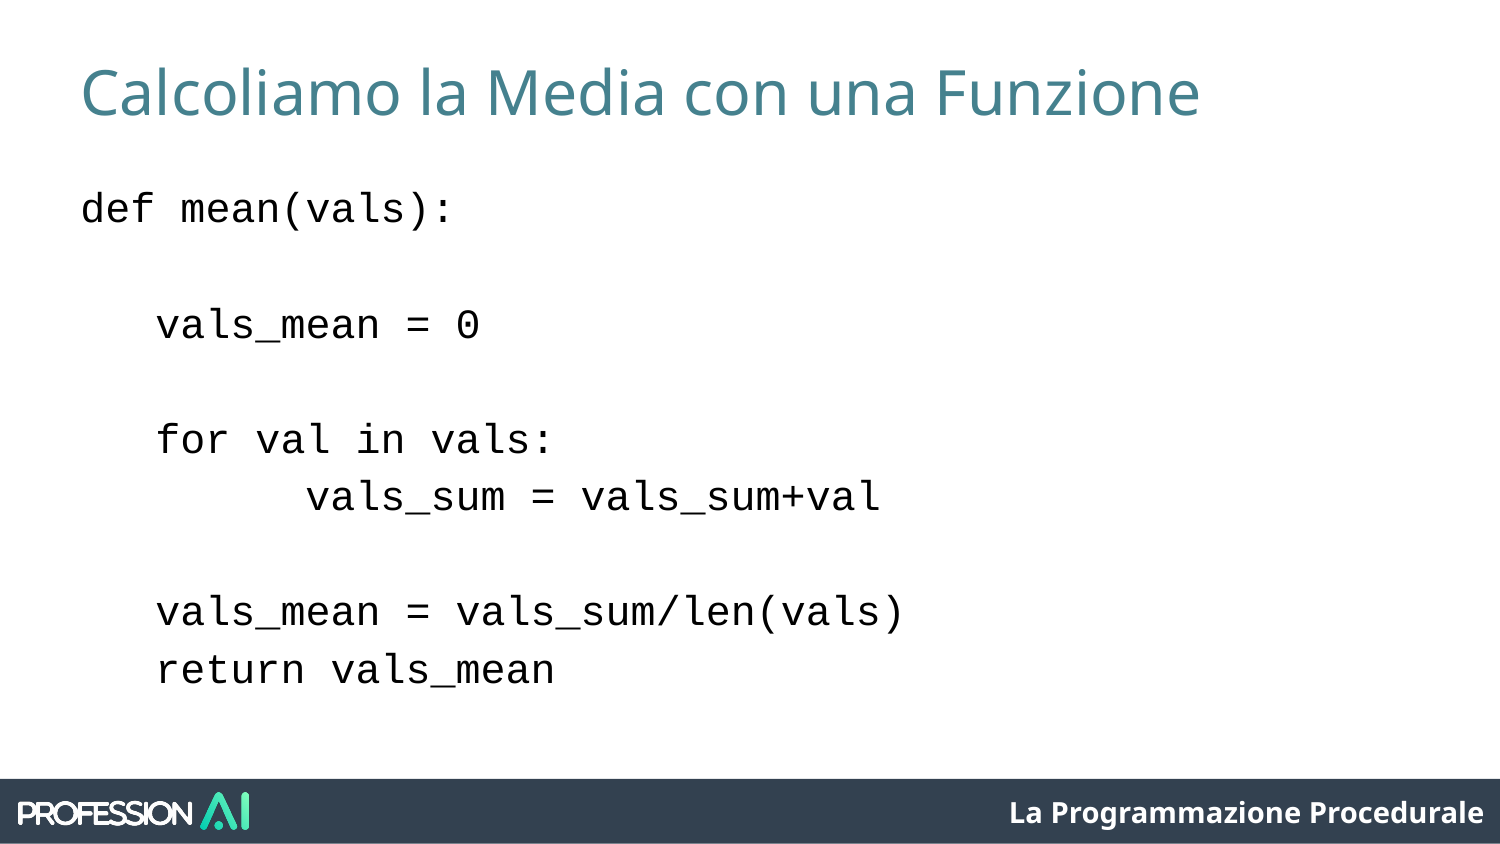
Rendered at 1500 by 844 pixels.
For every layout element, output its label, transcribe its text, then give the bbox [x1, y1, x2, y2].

picture [17, 792, 250, 831]
text_box La Programmazione Procedurale [978, 778, 1500, 844]
text_box Calcoliamo la Media con una Funzione [65, 37, 1247, 143]
text_box [0, 778, 978, 844]
text_box def mean(vals): vals_mean = 0 for val in vals: vals_sum = vals_sum+val vals_mean = vals_sum/len(vals) return vals_mean [65, 158, 1224, 707]
